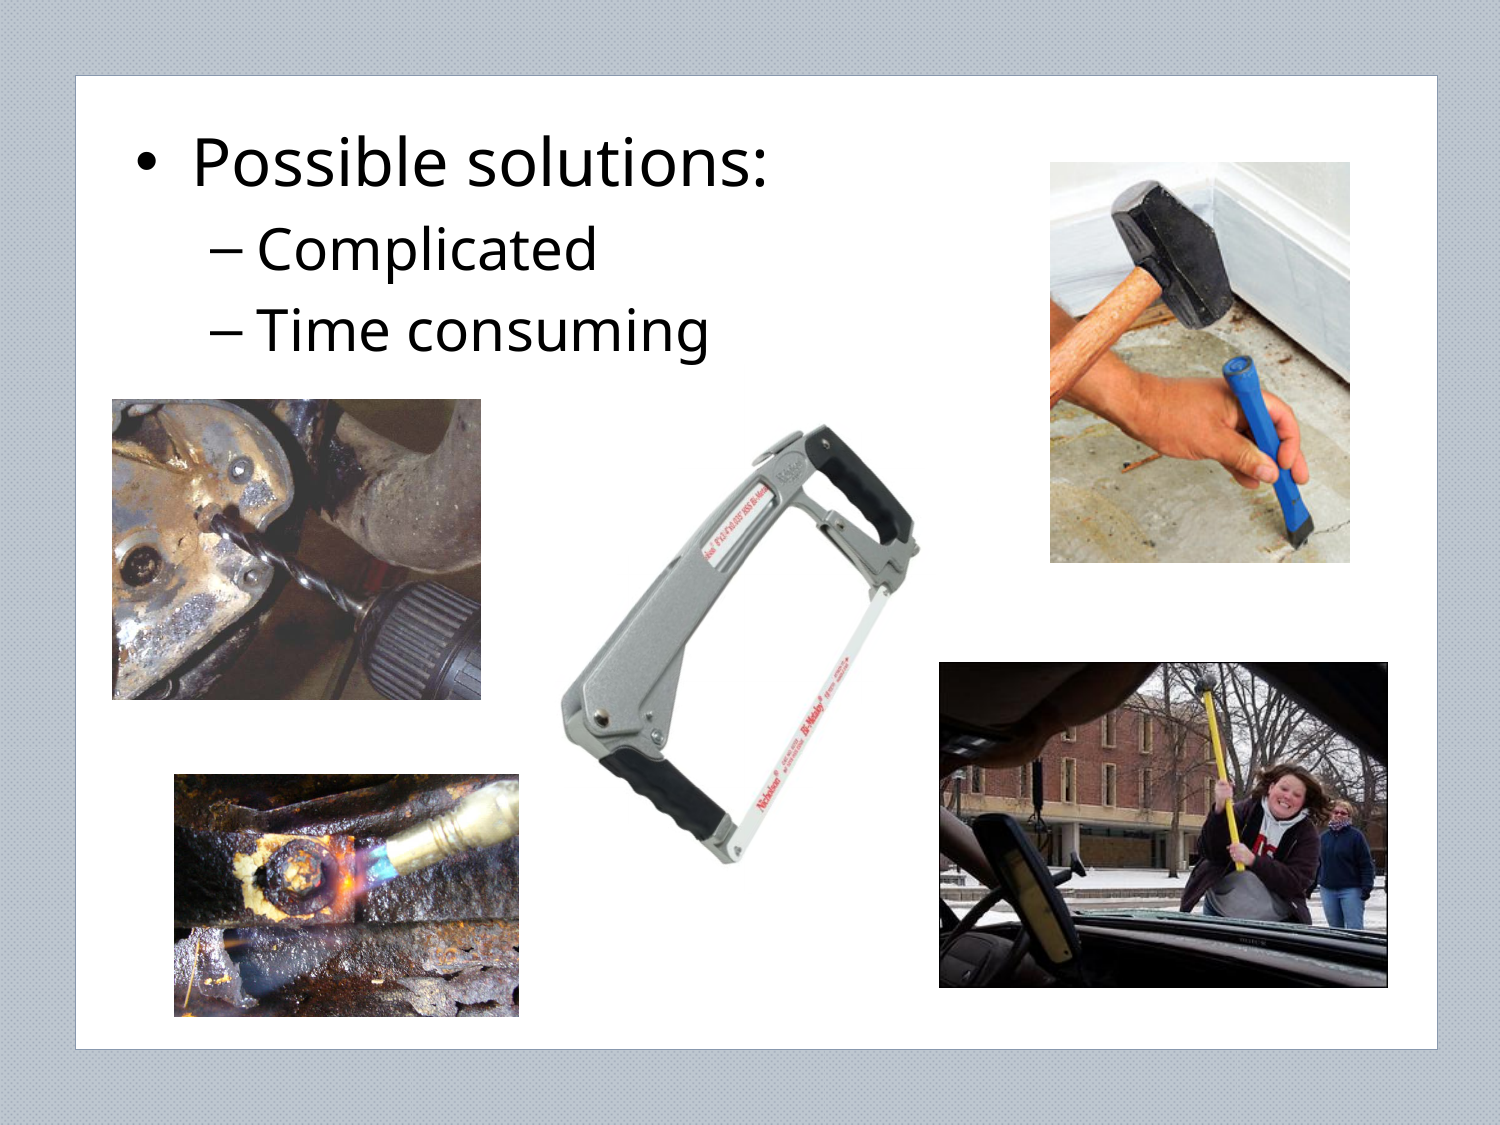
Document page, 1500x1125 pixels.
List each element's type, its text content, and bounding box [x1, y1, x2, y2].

picture [0, 0, 1500, 1125]
list Possible solutions: Complicated Time consuming [75, 75, 1438, 1050]
